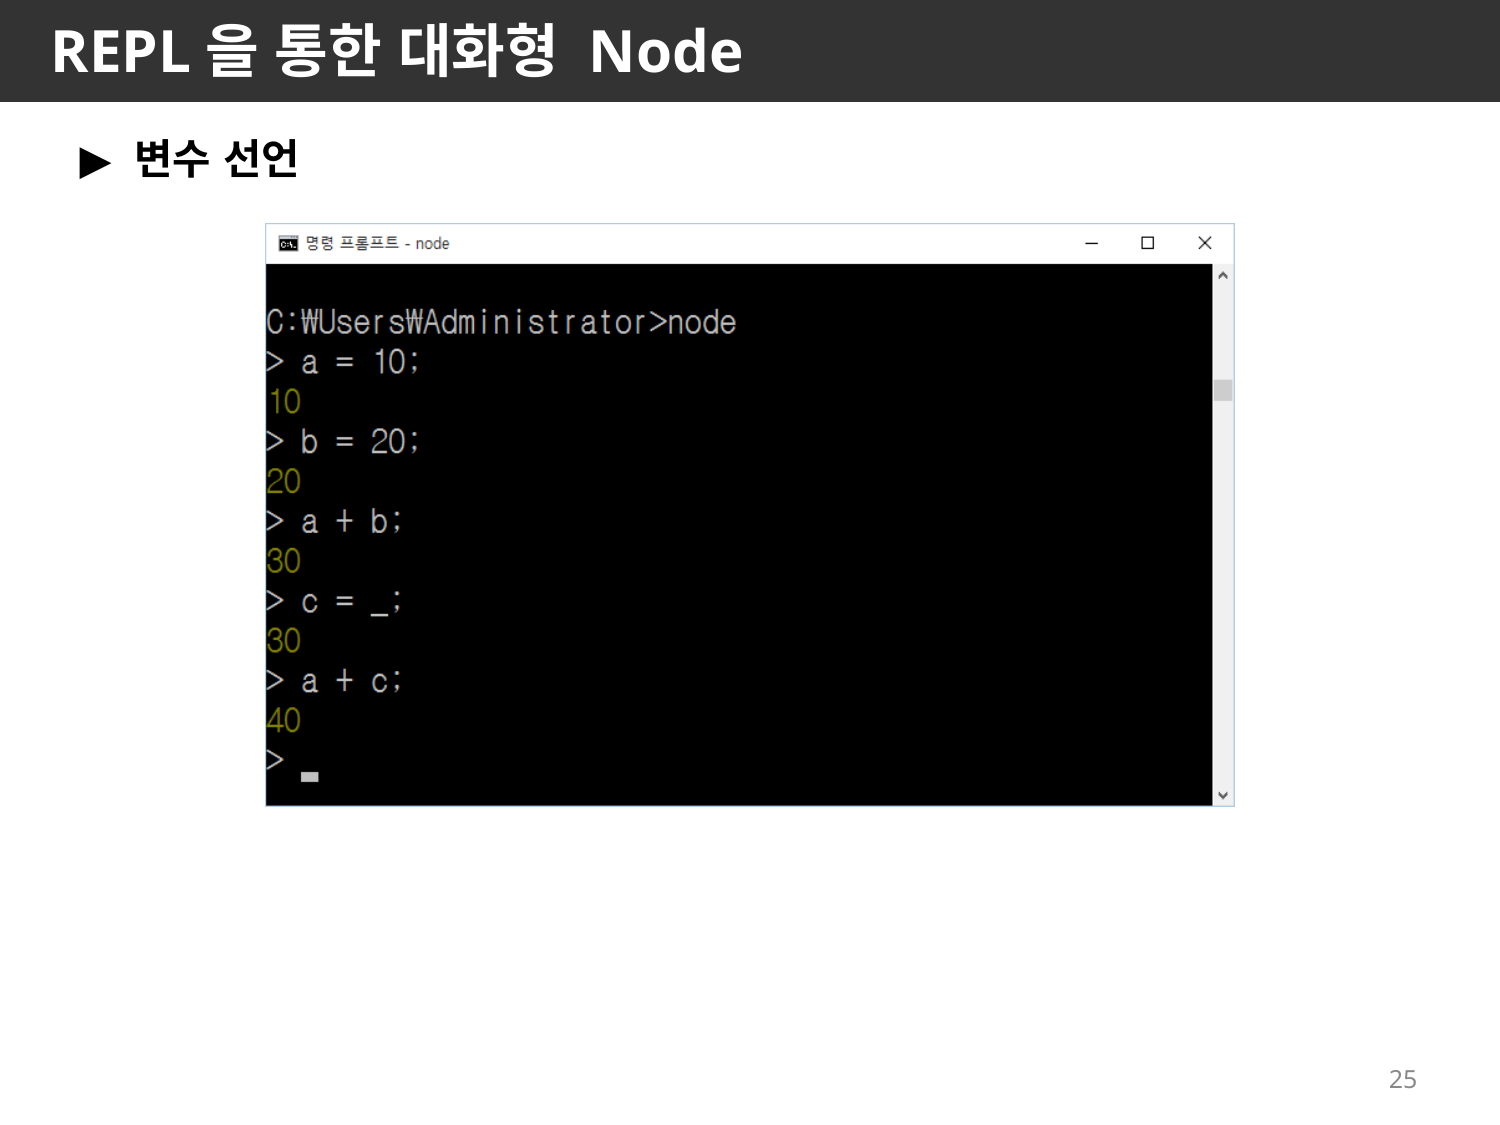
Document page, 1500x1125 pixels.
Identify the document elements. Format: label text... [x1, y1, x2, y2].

text_box 변수 선언 [64, 125, 1436, 191]
picture [265, 223, 1235, 808]
slide_number 25 [1082, 1050, 1433, 1111]
picture [0, 0, 1500, 103]
